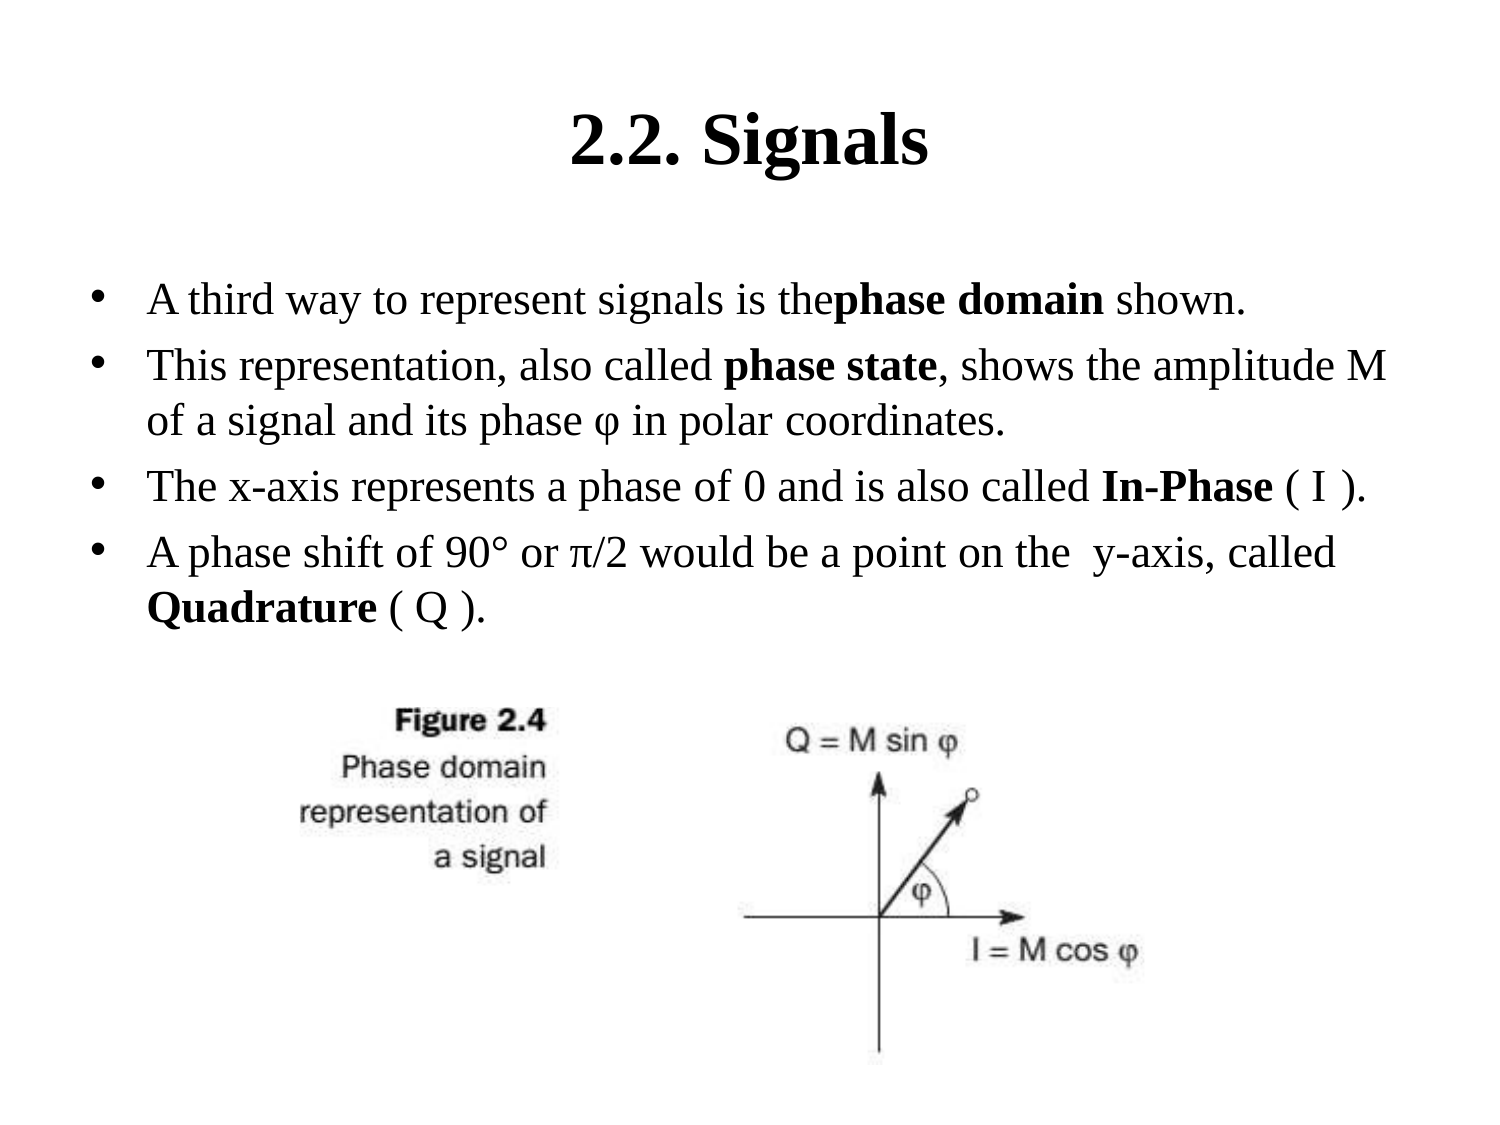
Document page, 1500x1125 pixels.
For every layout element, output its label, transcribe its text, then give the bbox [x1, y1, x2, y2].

text_box A third way to represent signals is thephase domain shown. This representation, also called phase state, shows the amplitude M of a signal and its phase φ in polar coordinates. The x-axis represents a phase of 0 and is also called In-Phase ( I ). A phase shift of 90° or π/2 would be a point on the y-axis, called Quadrature ( Q ). [87, 255, 1413, 632]
text_box [299, 707, 1145, 1065]
title 2.2. Signals [567, 87, 933, 255]
